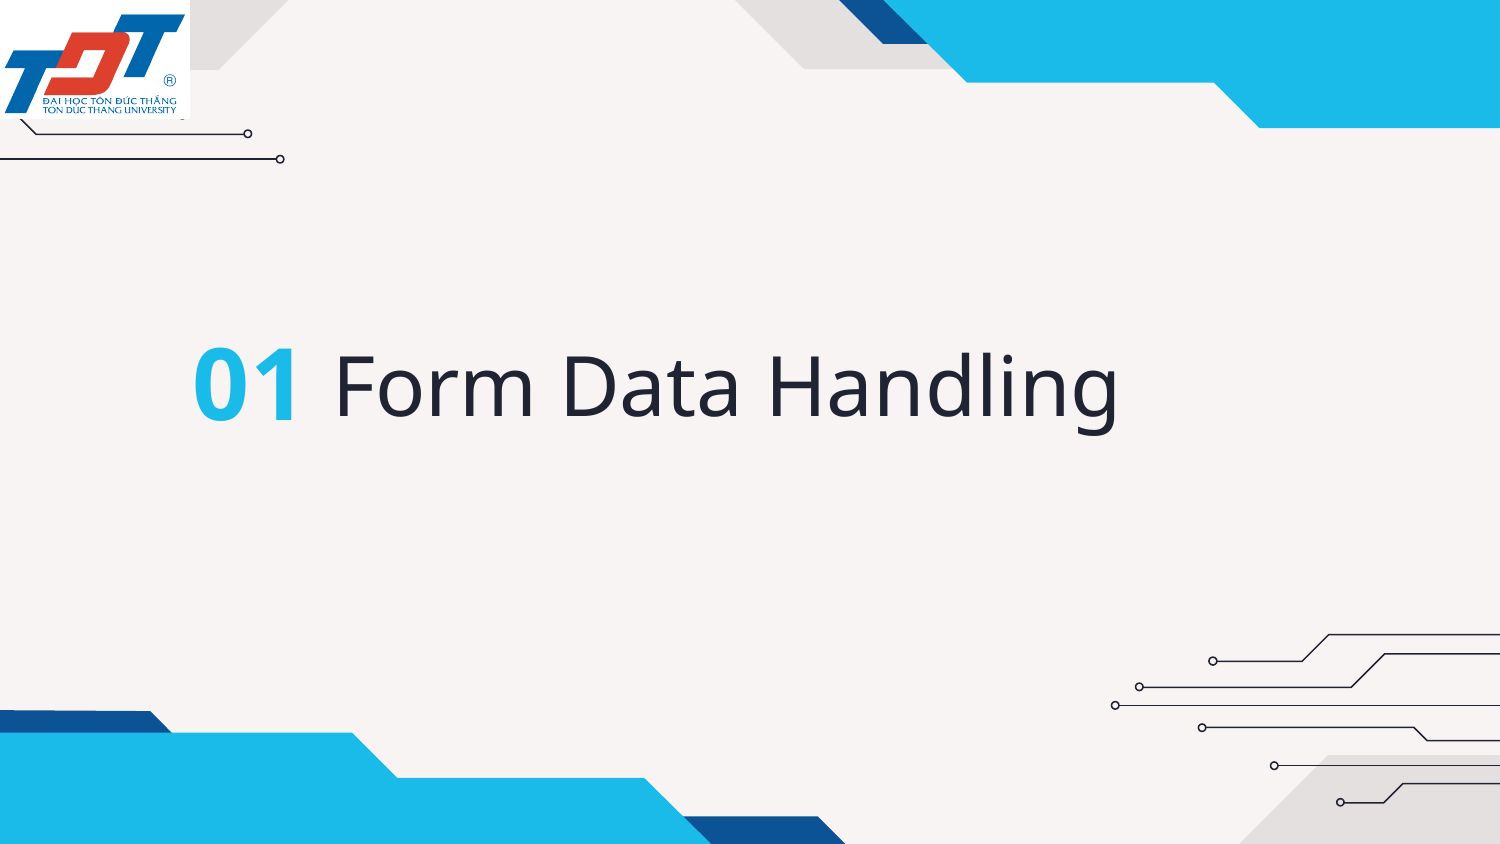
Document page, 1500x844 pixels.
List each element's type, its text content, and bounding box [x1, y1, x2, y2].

title Form Data Handling [317, 335, 1496, 531]
picture [0, 0, 190, 159]
title 01 [170, 256, 330, 505]
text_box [1111, 634, 1500, 807]
